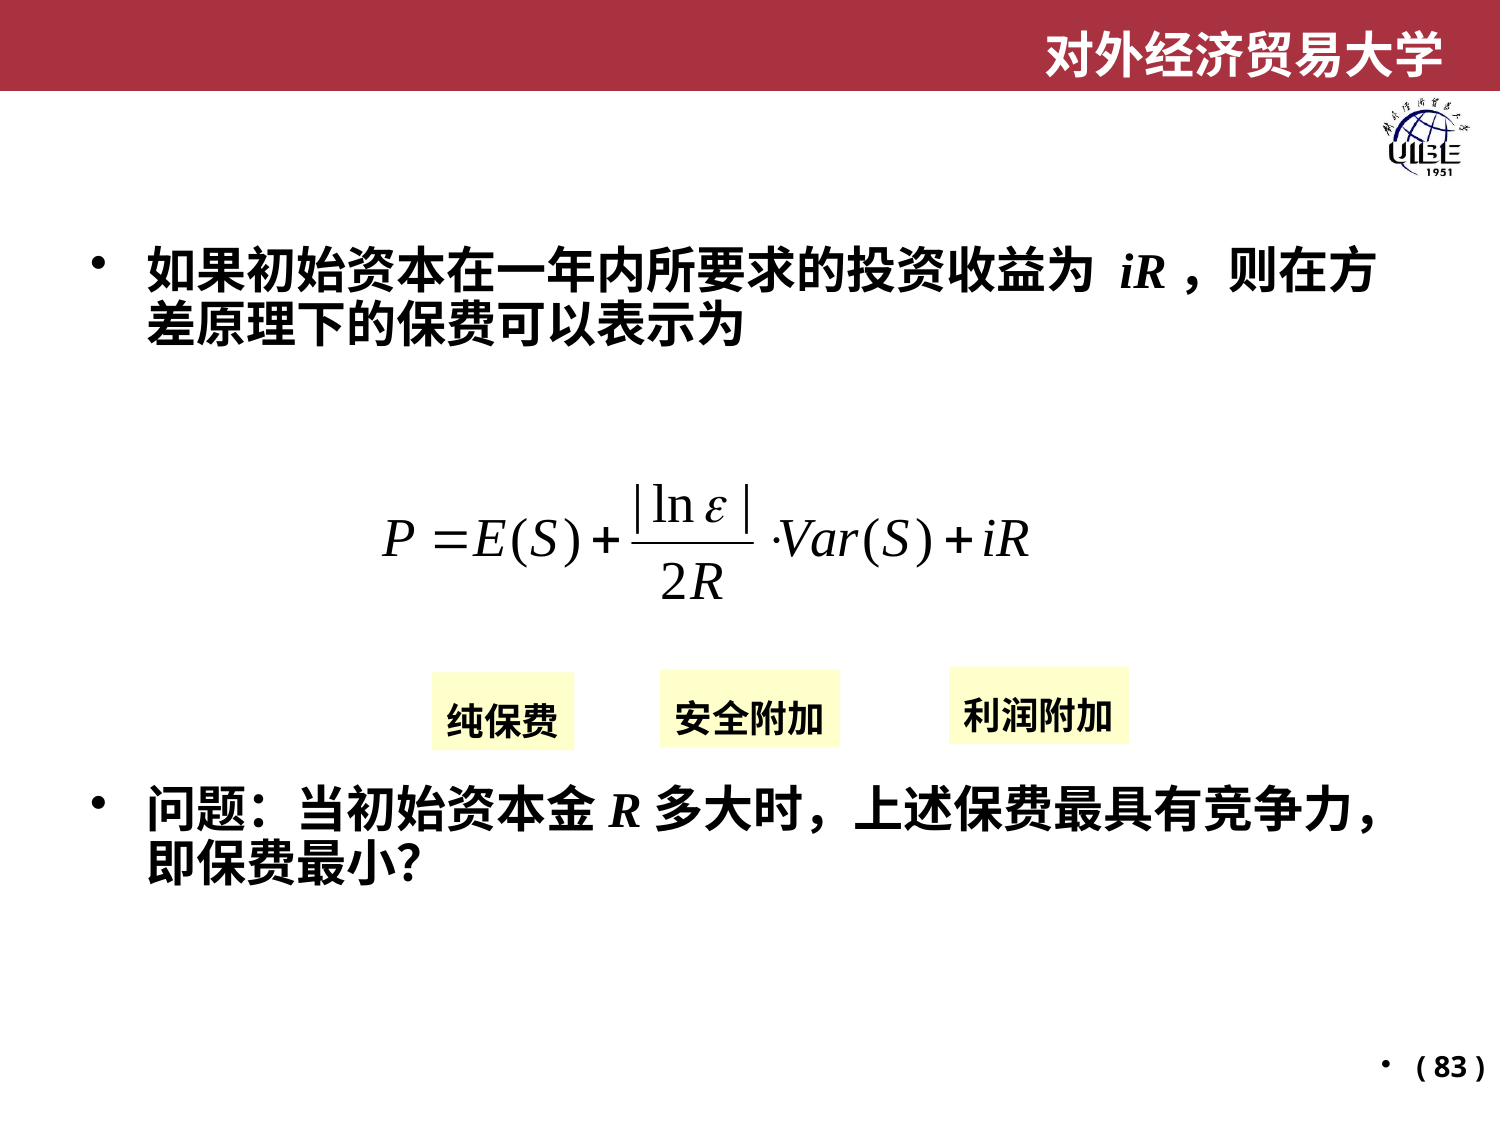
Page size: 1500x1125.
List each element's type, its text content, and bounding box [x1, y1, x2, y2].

text_box 纯保费 [432, 672, 575, 751]
picture [0, 0, 1500, 182]
list 如果初始资本在一年内所要求的投资收益为 iR，则在方差原理下的保费可以表示为 问题：当初始资本金R多大时，上述保费最具有竞争力，即保费最小？ [75, 529, 1425, 962]
text_box 利润附加 [949, 666, 1129, 745]
text_box 安全附加 [660, 669, 840, 748]
list 如果初始资本在一年内所要求的投资收益为 iR，则在方差原理下的保费可以表示为 问题：当初始资本金R多大时，上述保费最具有竞争力，即保费最小？ [75, 237, 1425, 528]
slide_number ( 83 ) [1149, 1024, 1500, 1103]
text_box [371, 469, 1040, 612]
